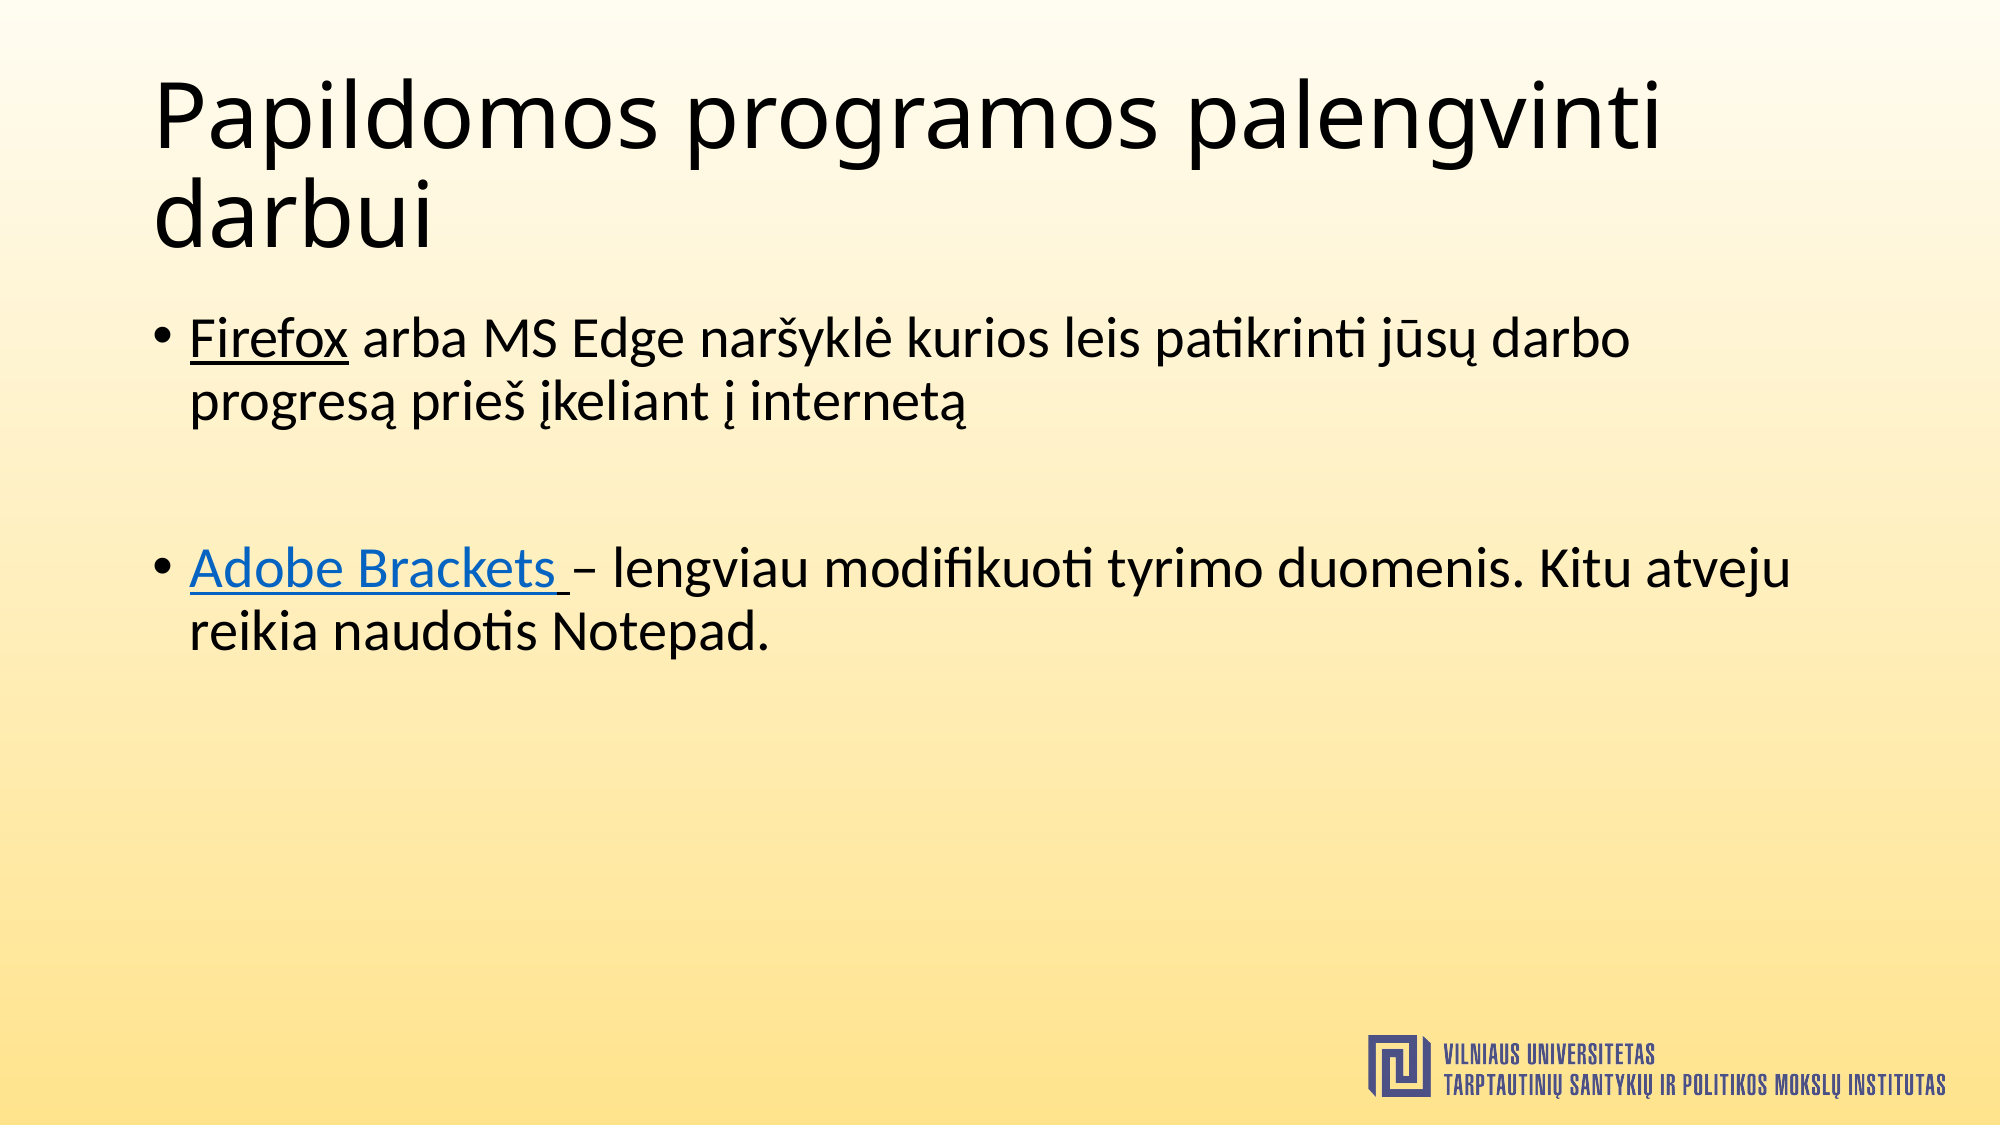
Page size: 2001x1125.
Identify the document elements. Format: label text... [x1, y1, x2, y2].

title Papildomos programos palengvinti darbui [137, 59, 1863, 278]
list Firefox arba MS Edge naršyklė kurios leis patikrinti jūsų darbo progresą prieš įkeliant į internetą Adobe Brackets – lengviau modifikuoti tyrimo duomenis. Kitu atveju reikia naudotis Notepad. [137, 299, 1863, 1014]
